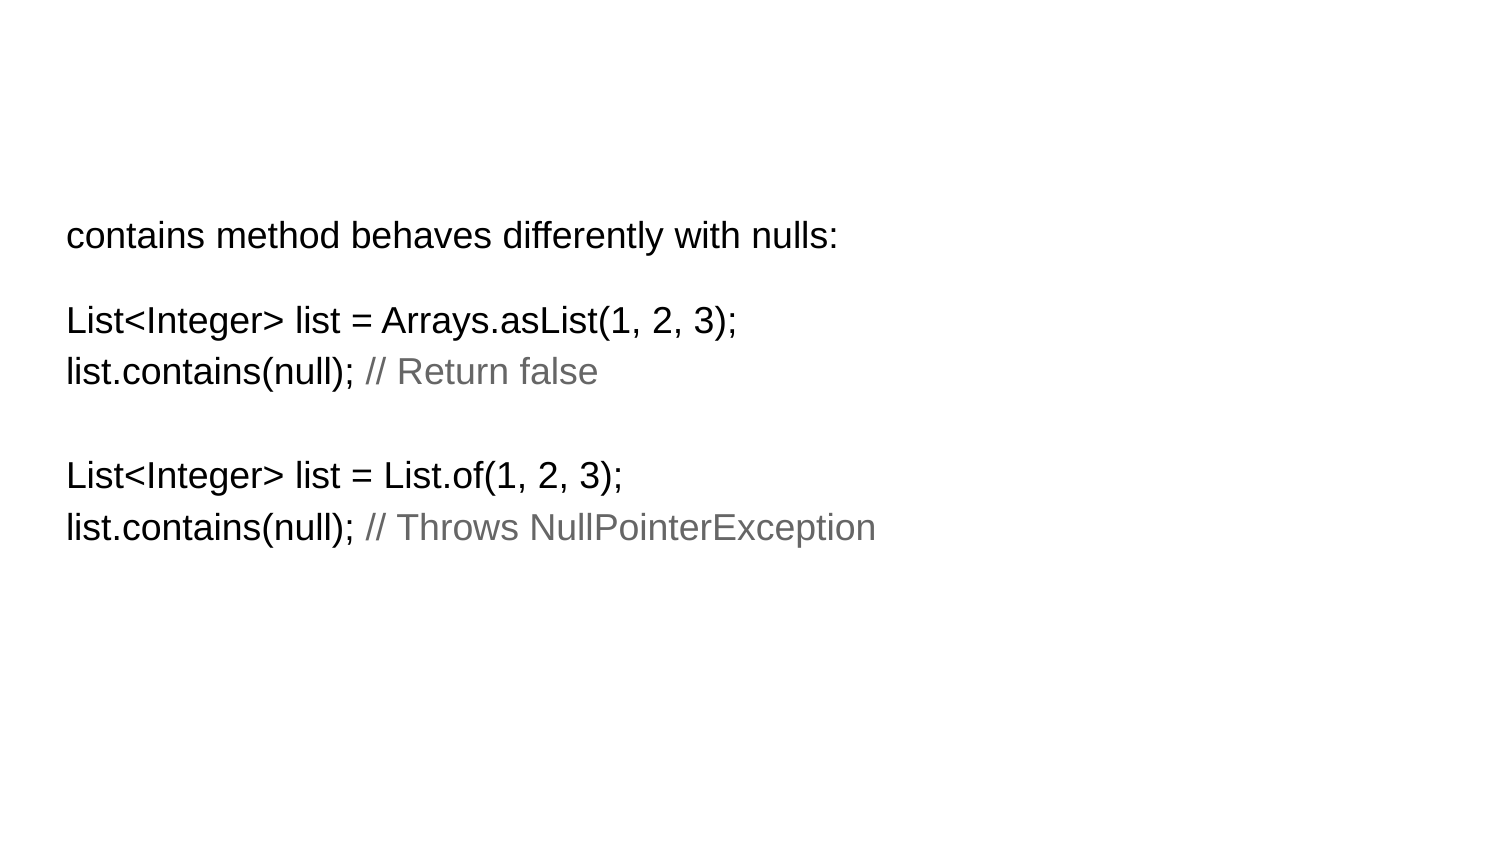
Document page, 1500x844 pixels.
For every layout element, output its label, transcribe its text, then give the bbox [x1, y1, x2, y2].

list contains method behaves differently with nulls: List<Integer> list = Arrays.asList(1, 2, 3); list.contains(null); // Return false List<Integer> list = List.of(1, 2, 3); list.contains(null); // Throws NullPointerException [51, 189, 1449, 817]
